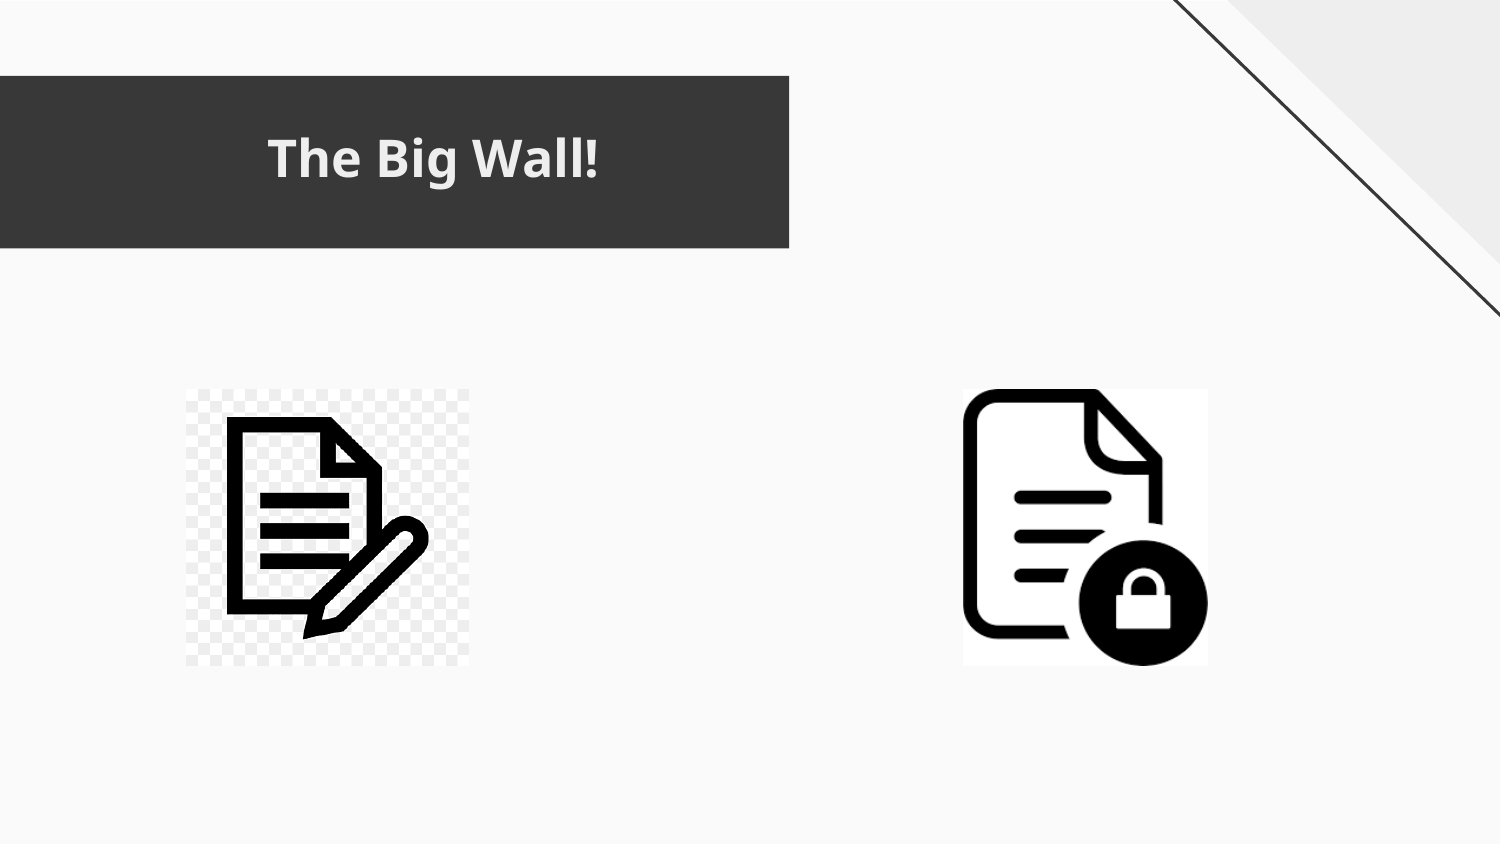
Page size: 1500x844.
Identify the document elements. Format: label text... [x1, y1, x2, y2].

picture [186, 389, 469, 666]
title The Big Wall! [116, 87, 750, 226]
picture [963, 389, 1208, 666]
